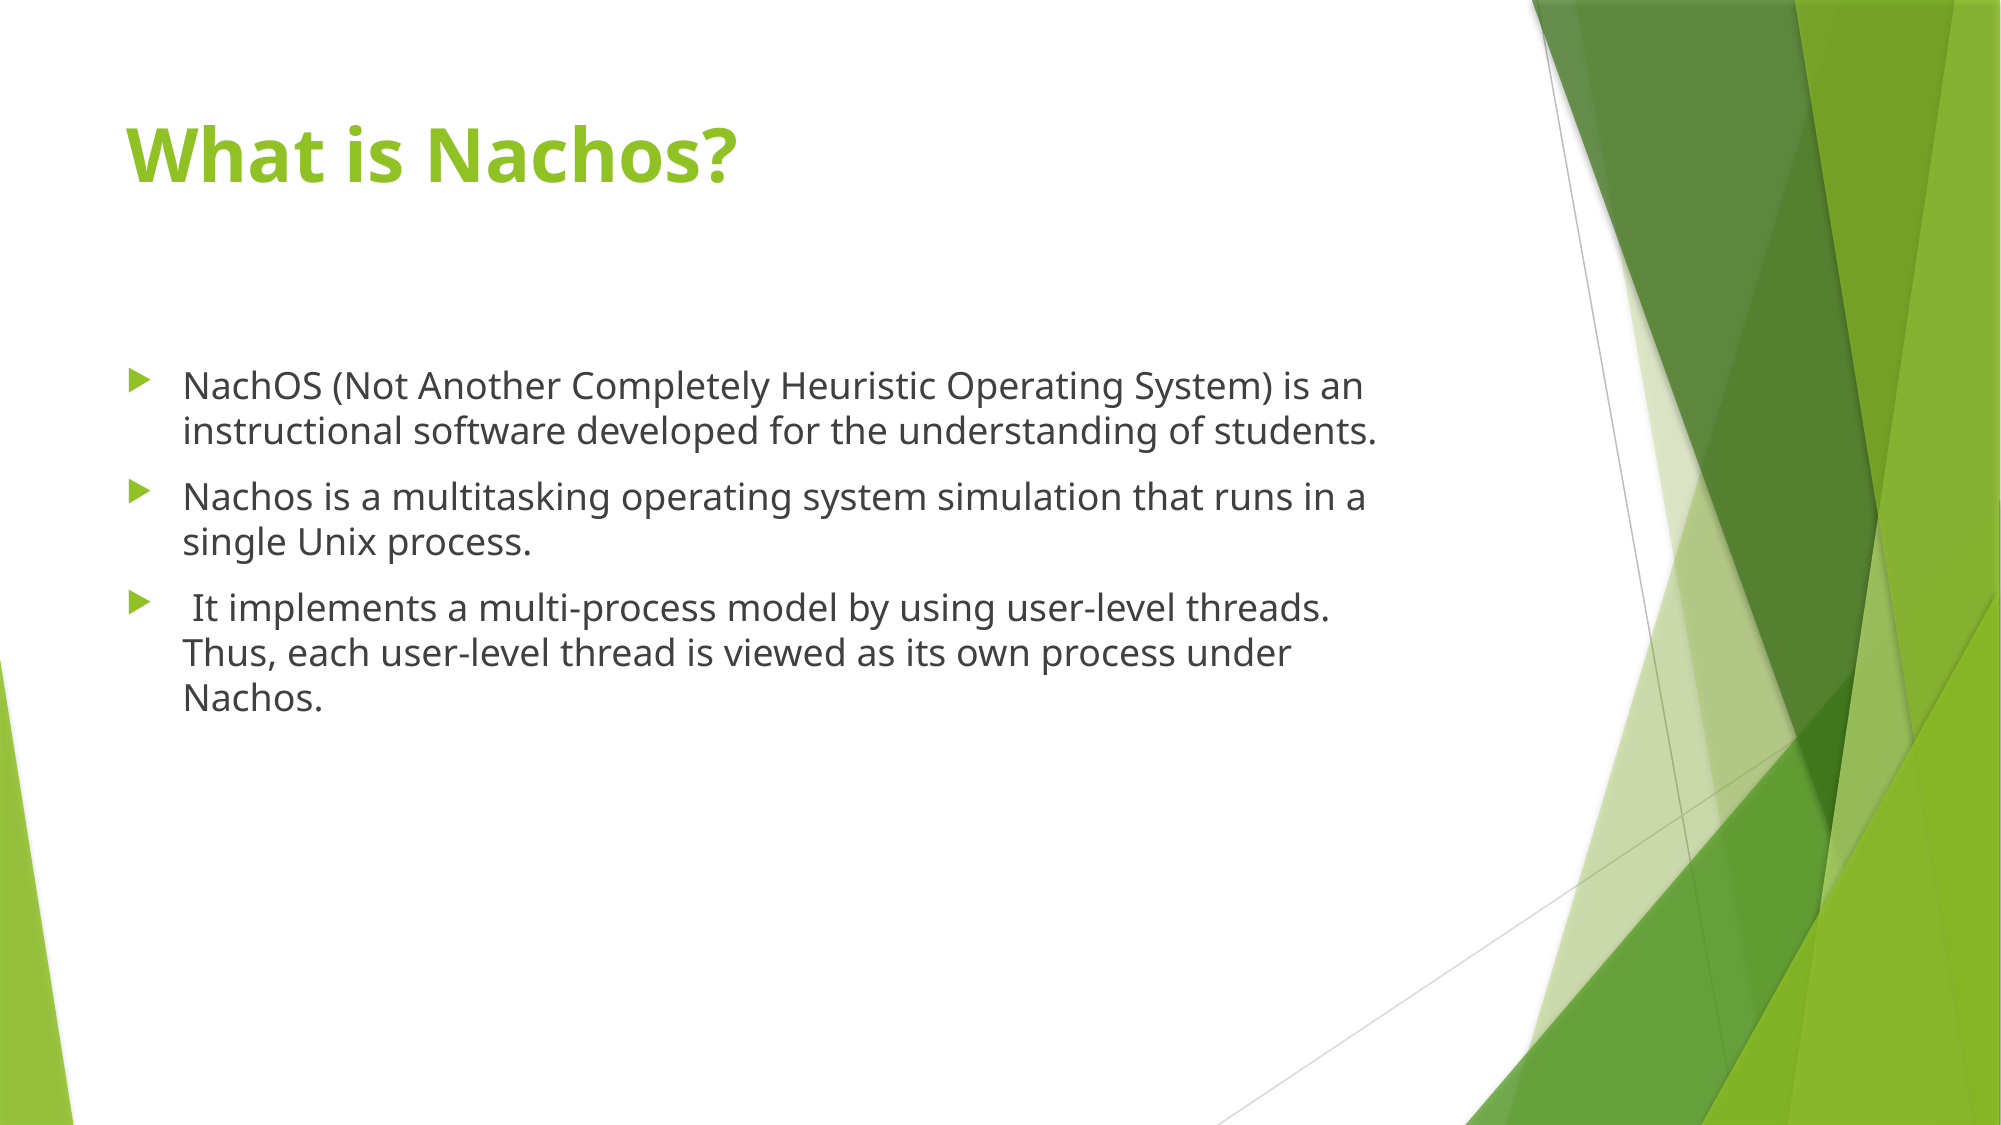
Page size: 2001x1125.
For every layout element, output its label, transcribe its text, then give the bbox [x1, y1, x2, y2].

title What is Nachos? [111, 99, 1522, 317]
list NachOS (Not Another Completely Heuristic Operating System) is an instructional software developed for the understanding of students. Nachos is a multitasking operating system simulation that runs in a single Unix process. It implements a multi-process model by using user-level threads. Thus, each user-level thread is viewed as its own process under Nachos. [111, 354, 1418, 1078]
